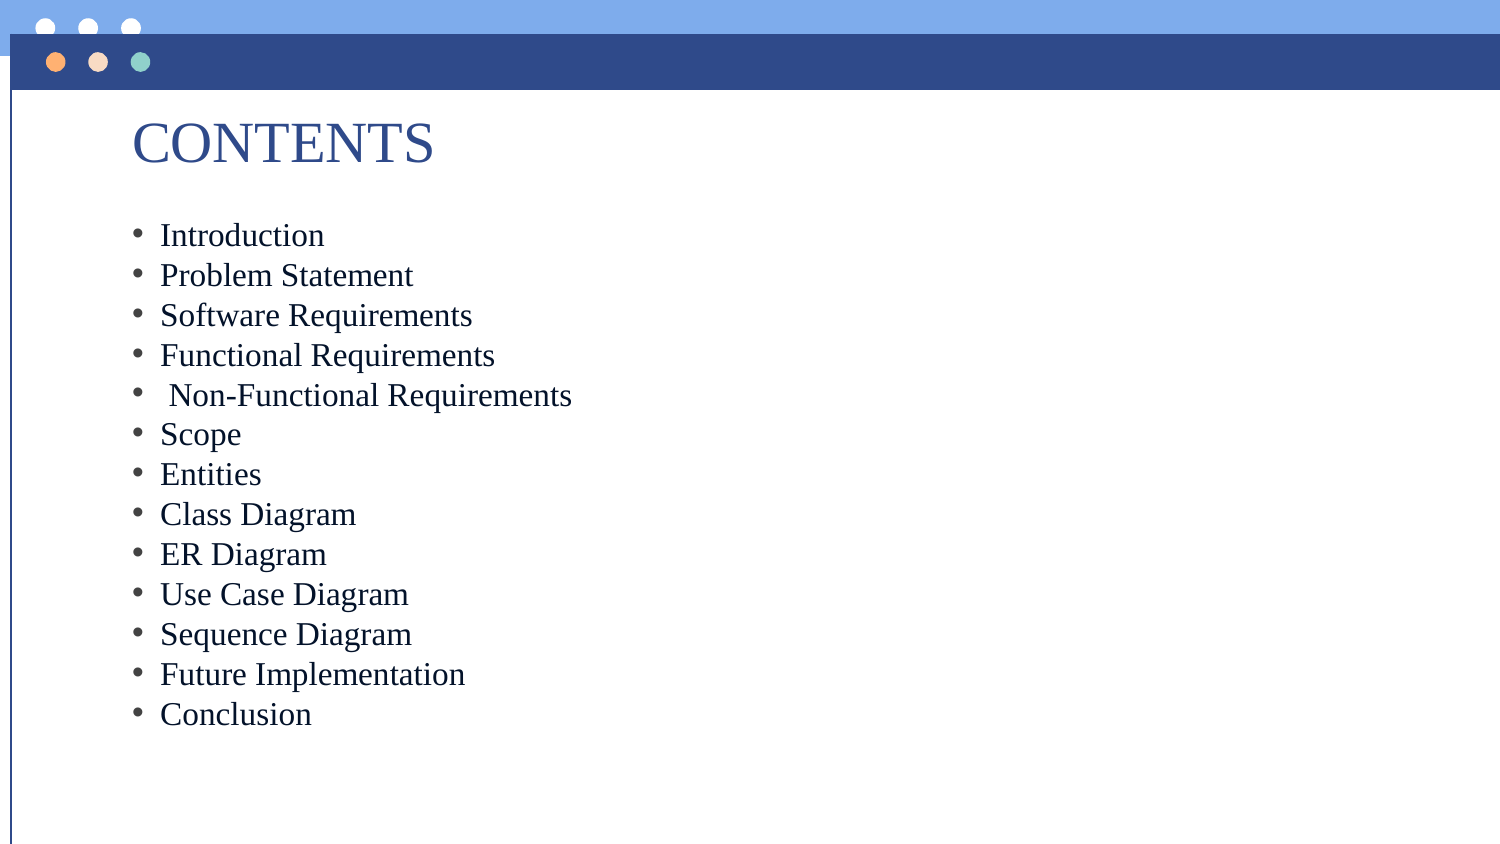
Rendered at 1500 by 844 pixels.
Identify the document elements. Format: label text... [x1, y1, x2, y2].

title CONTENTS [117, 88, 1383, 166]
subtitle Introduction Problem Statement Software Requirements Functional Requirements Non-Functional Requirements Scope Entities Class Diagram ER Diagram Use Case Diagram Sequence Diagram Future Implementation Conclusion [117, 197, 1383, 756]
